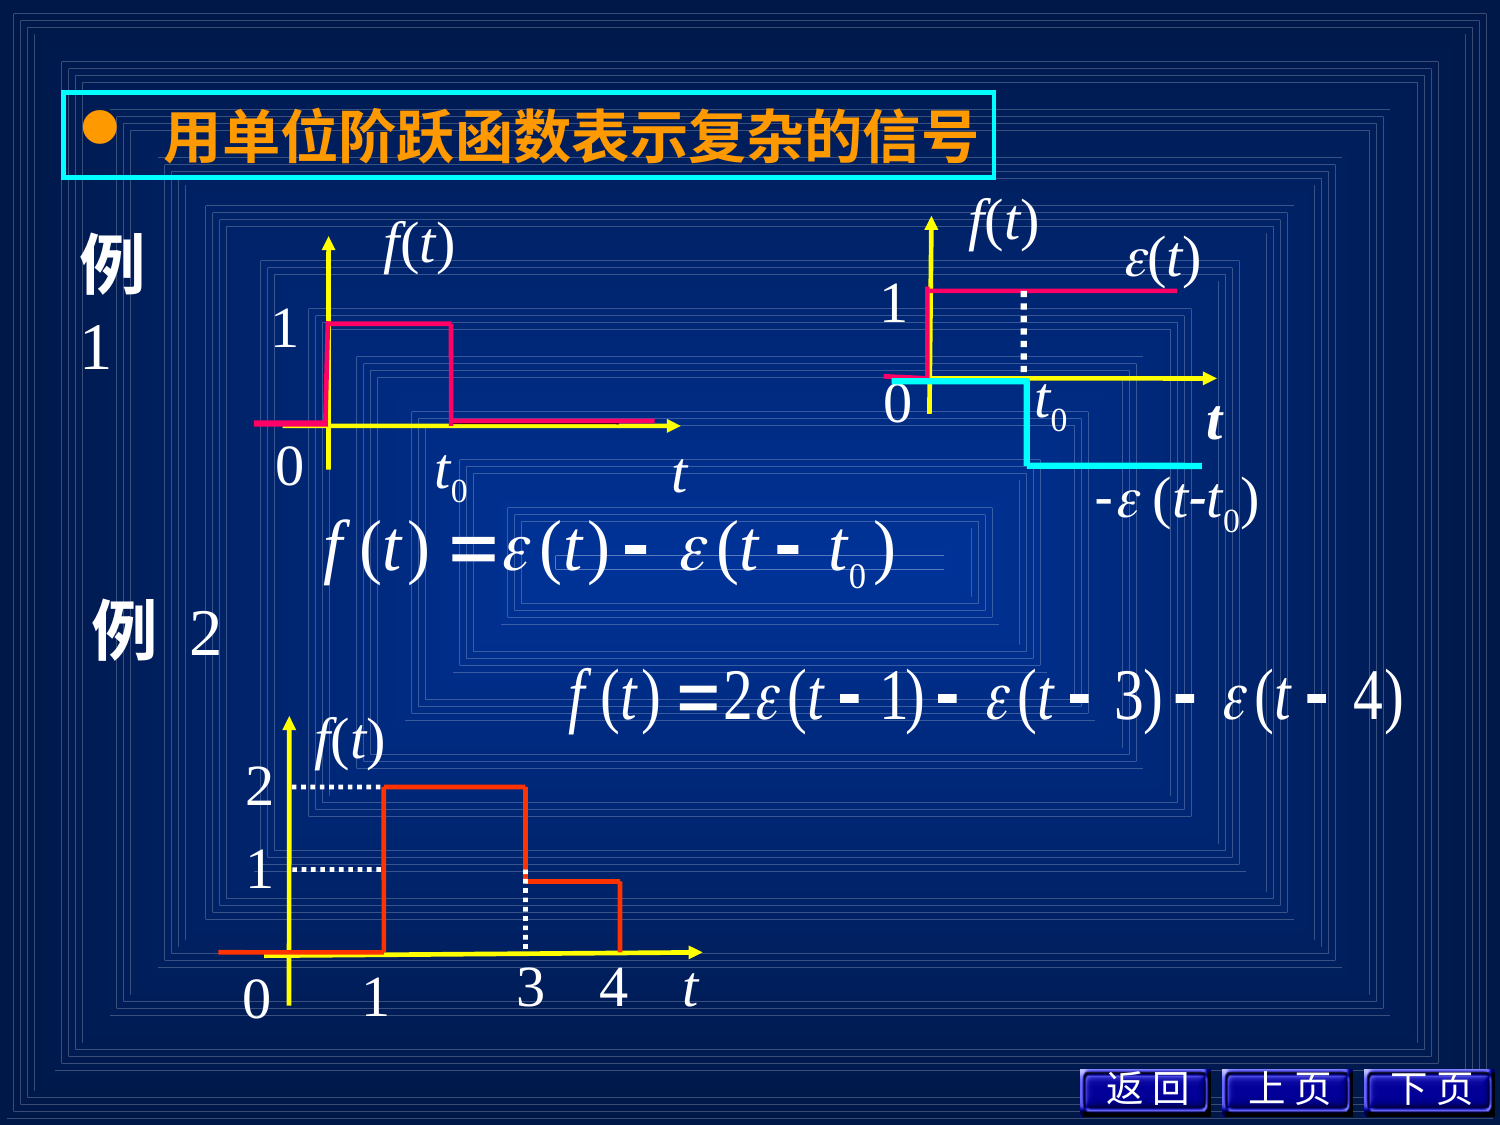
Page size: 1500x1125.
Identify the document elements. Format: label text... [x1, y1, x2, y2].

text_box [864, 173, 1238, 459]
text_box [1364, 1057, 1495, 1118]
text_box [218, 692, 714, 1038]
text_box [253, 196, 704, 513]
text_box 例 1 [64, 215, 225, 391]
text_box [1222, 1057, 1353, 1118]
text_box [549, 657, 1412, 749]
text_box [1080, 1057, 1211, 1118]
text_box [300, 503, 904, 599]
text_box 例 2 [76, 581, 243, 677]
text_box 用单位阶跃函数表示复杂的信号 [63, 92, 995, 178]
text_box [891, 290, 1287, 542]
